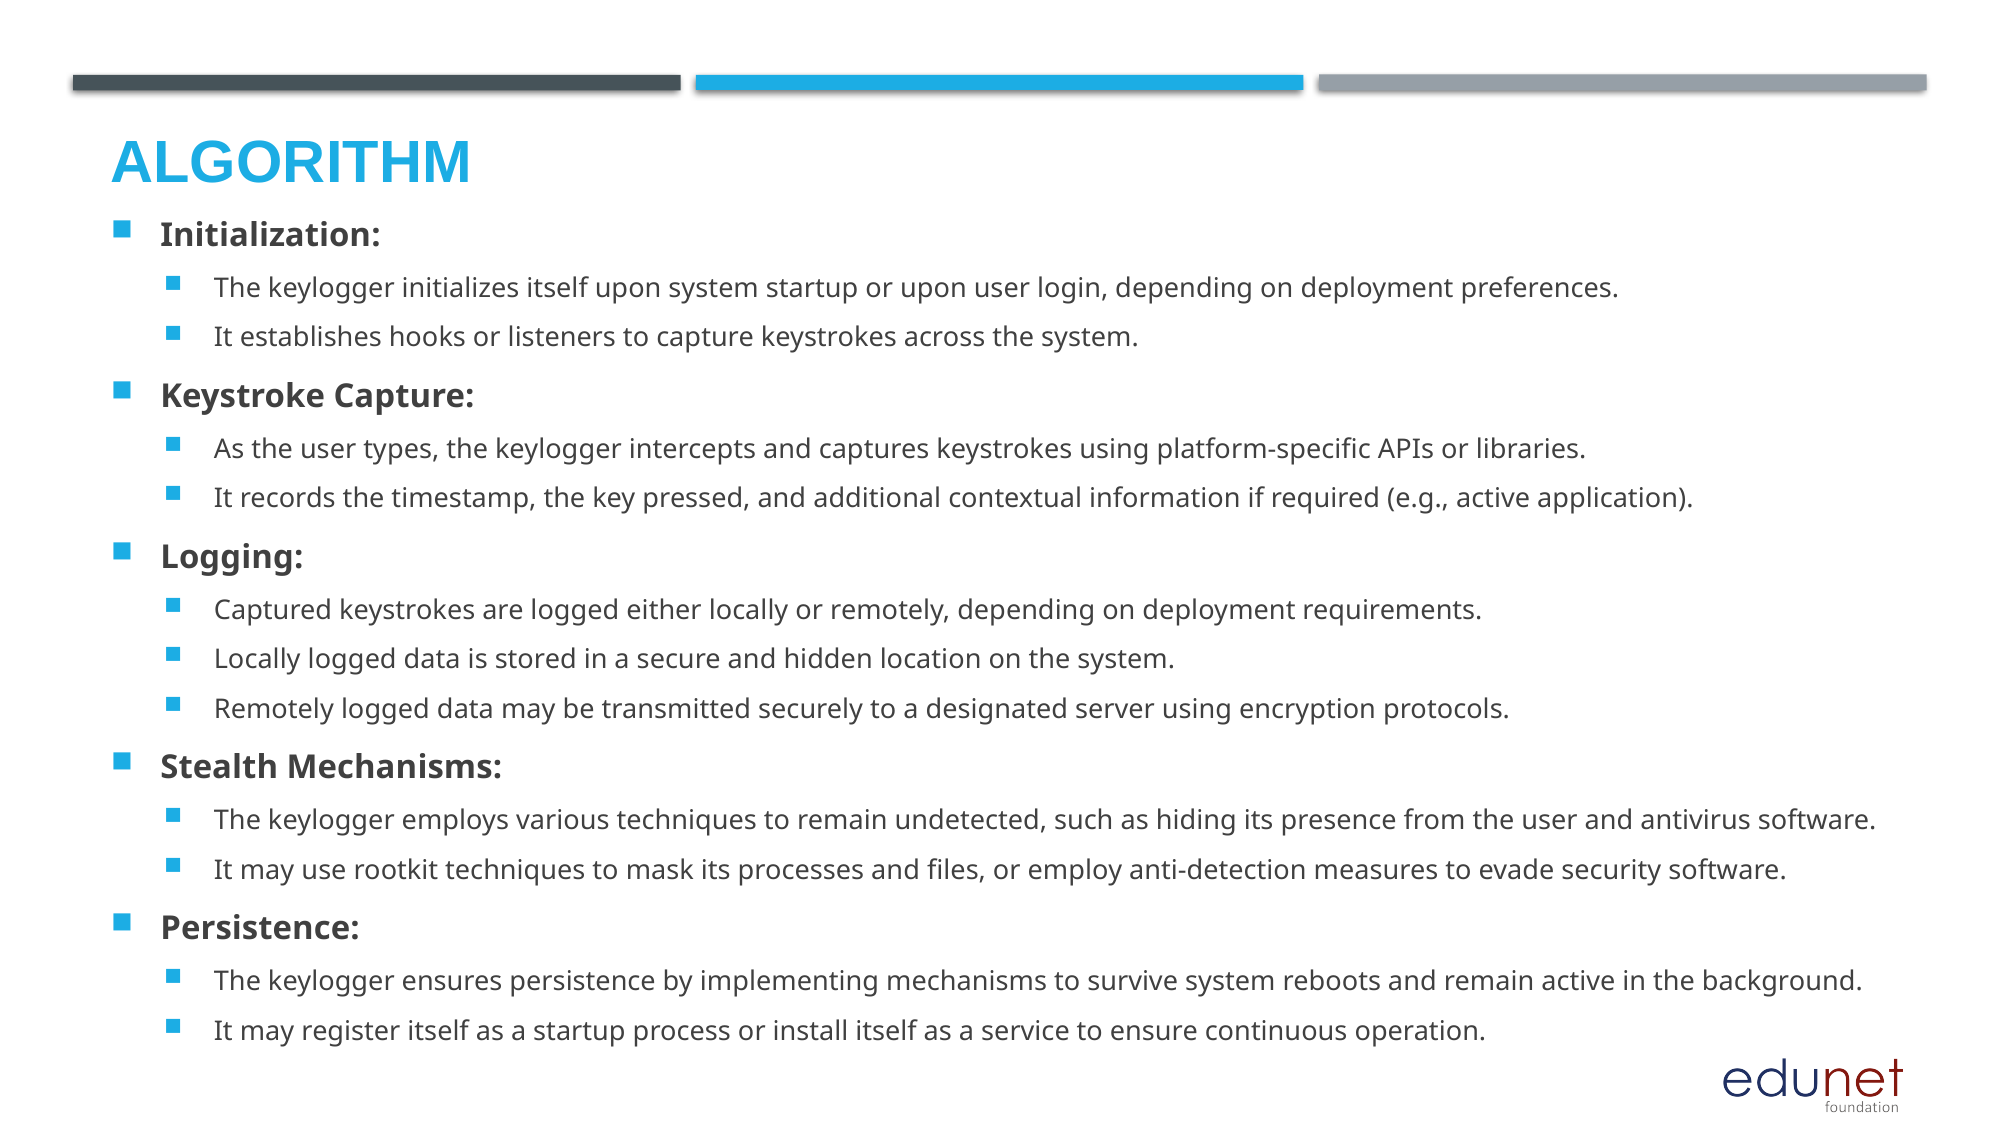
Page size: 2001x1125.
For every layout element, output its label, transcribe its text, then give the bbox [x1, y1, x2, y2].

list Initialization: The keylogger initializes itself upon system startup or upon user login, depending on deployment preferences. It establishes hooks or listeners to capture keystrokes across the system. Keystroke Capture: As the user types, the keylogger intercepts and captures keystrokes using platform-specific APIs or libraries. It records the timestamp, the key pressed, and additional contextual information if required (e.g., active application). Logging: Captured keystrokes are logged either locally or remotely, depending on deployment requirements. Locally logged data is stored in a secure and hidden location on the system. Remotely logged data may be transmitted securely to a designated server using encryption protocols. Stealth Mechanisms: The keylogger employs various techniques to remain undetected, such as hiding its presence from the user and antivirus software. It may use rootkit techniques to mask its processes and files, or employ anti-detection measures to evade security software. Persistence: The keylogger ensures persistence by implementing mechanisms to survive system reboots and remain active in the background. It may register itself as a startup process or install itself as a service to ensure continuous operation. [95, 202, 1905, 1084]
title Algorithm [95, 115, 1905, 202]
picture [1719, 1084, 1905, 1116]
